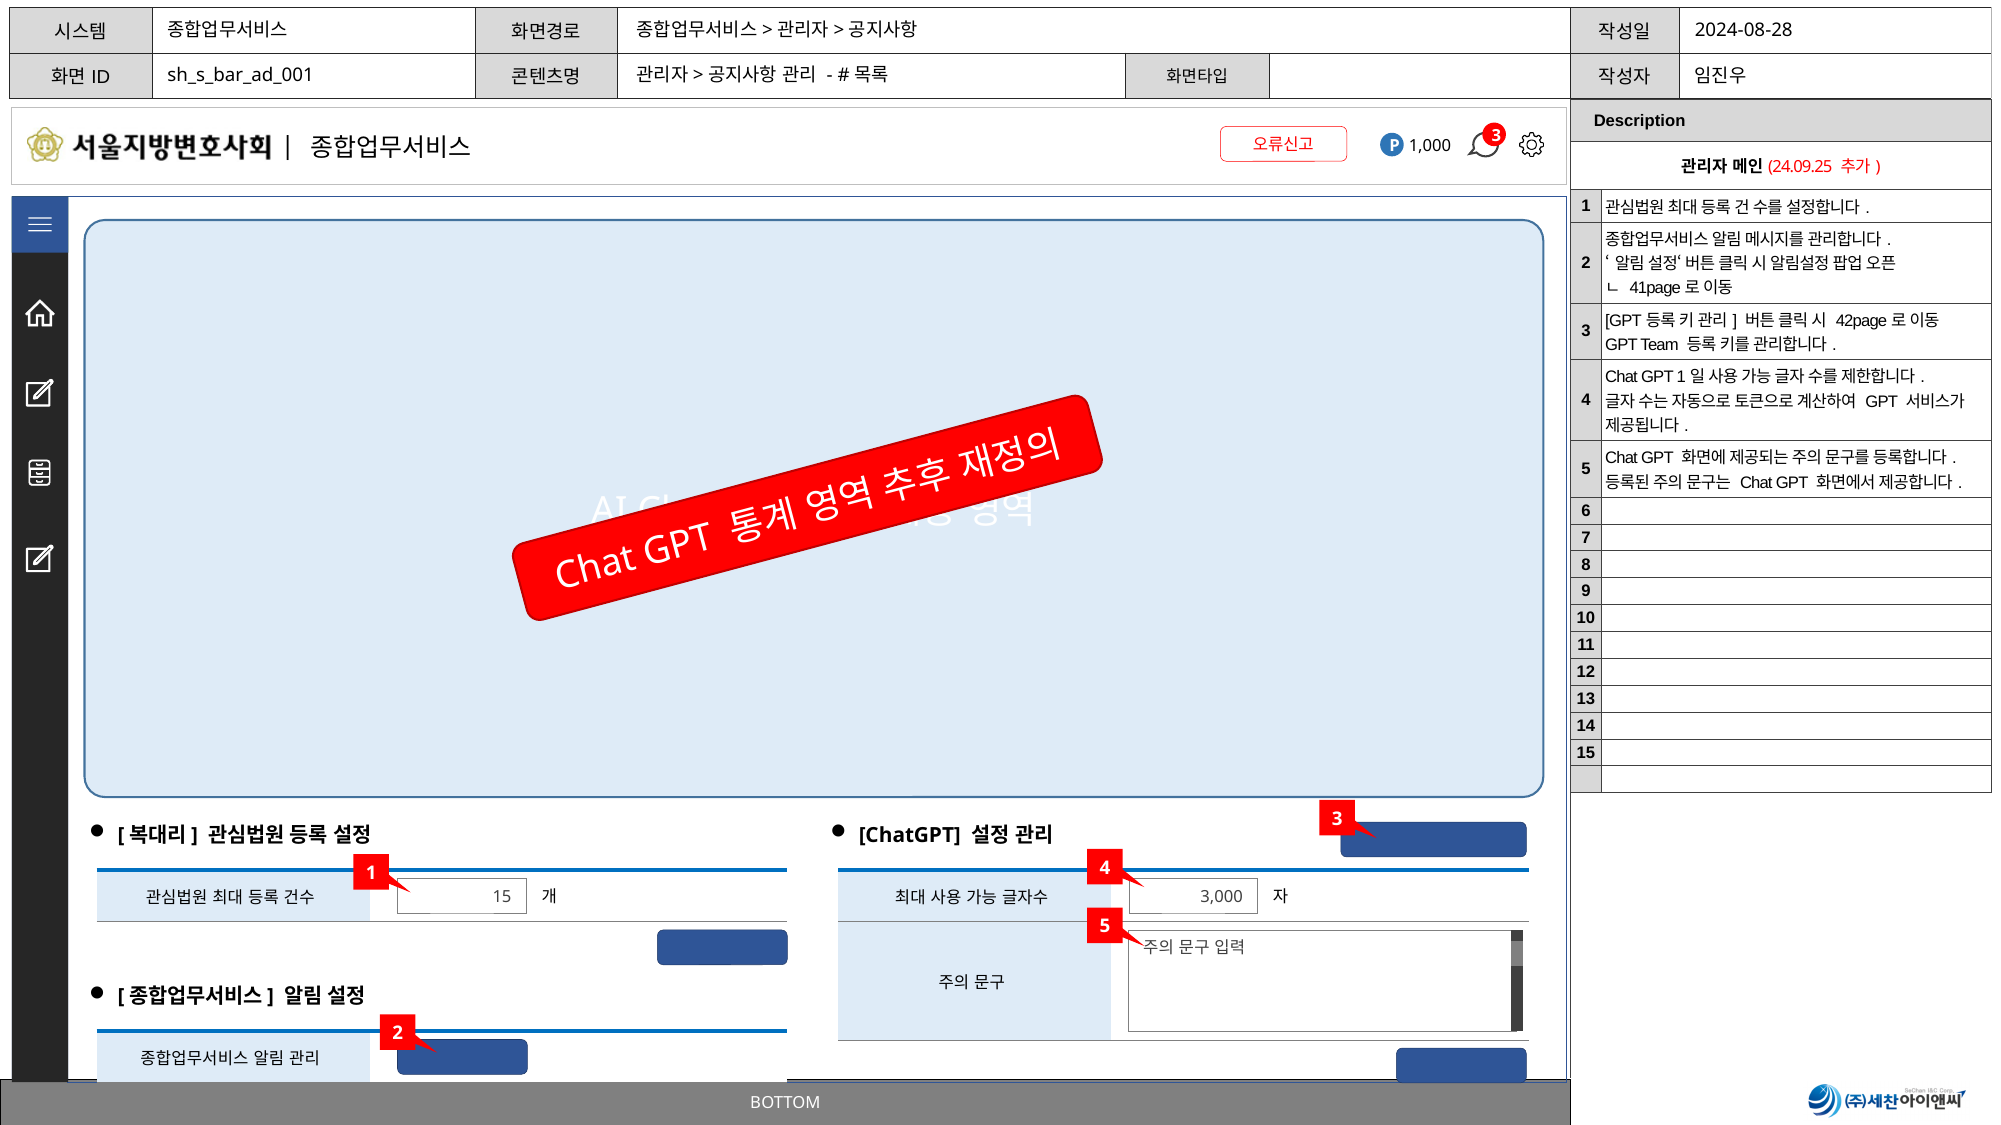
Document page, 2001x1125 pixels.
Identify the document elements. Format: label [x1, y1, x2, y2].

table_cell [1571, 498, 1601, 524]
table_cell [1571, 766, 1601, 792]
table_cell [1602, 441, 1991, 497]
table_cell [1602, 659, 1991, 685]
table_cell [1571, 578, 1601, 604]
list [621, 10, 1563, 50]
picture [1519, 132, 1544, 157]
list [152, 10, 472, 50]
text_box [74, 814, 573, 914]
table_cell [1602, 713, 1991, 739]
table_cell [1602, 223, 1991, 303]
table_cell [1602, 360, 1991, 440]
table_cell [1602, 686, 1991, 712]
table_cell [1571, 740, 1601, 765]
table_cell [1571, 686, 1601, 712]
text_box [83, 218, 1545, 858]
table_cell [1571, 304, 1601, 359]
table_cell [1602, 498, 1991, 524]
table_cell [1571, 605, 1601, 631]
table_cell [1571, 632, 1601, 658]
table_cell [1602, 551, 1991, 577]
table_cell [1571, 525, 1601, 550]
table_cell [1571, 360, 1601, 440]
text_box [656, 928, 789, 966]
list [152, 55, 472, 96]
table_cell [1571, 223, 1601, 303]
text_box [815, 814, 1305, 914]
text_box [74, 975, 529, 1076]
table_cell [1602, 304, 1991, 359]
table_cell [1602, 190, 1991, 222]
table_cell [1602, 632, 1991, 658]
picture [1803, 1081, 1970, 1121]
table_cell [1602, 766, 1991, 792]
table_cell [1571, 441, 1601, 497]
table_cell [1571, 659, 1601, 685]
table_header [1571, 100, 1991, 141]
table_cell [1602, 605, 1991, 631]
table_cell [838, 922, 1529, 1040]
table_cell [1602, 578, 1991, 604]
table_cell [1571, 713, 1601, 739]
table_header [97, 1033, 787, 1082]
text_box [1086, 906, 1518, 1032]
table_cell [1602, 740, 1991, 765]
text_box [1395, 1047, 1528, 1084]
table_cell [1571, 142, 1991, 189]
list [621, 55, 1114, 96]
table_cell [1571, 551, 1601, 577]
table_cell [1602, 525, 1991, 550]
text_box [11, 196, 69, 1083]
table_cell [1571, 190, 1601, 222]
table_header [838, 872, 1529, 921]
table_header [97, 872, 787, 921]
picture [27, 127, 271, 162]
